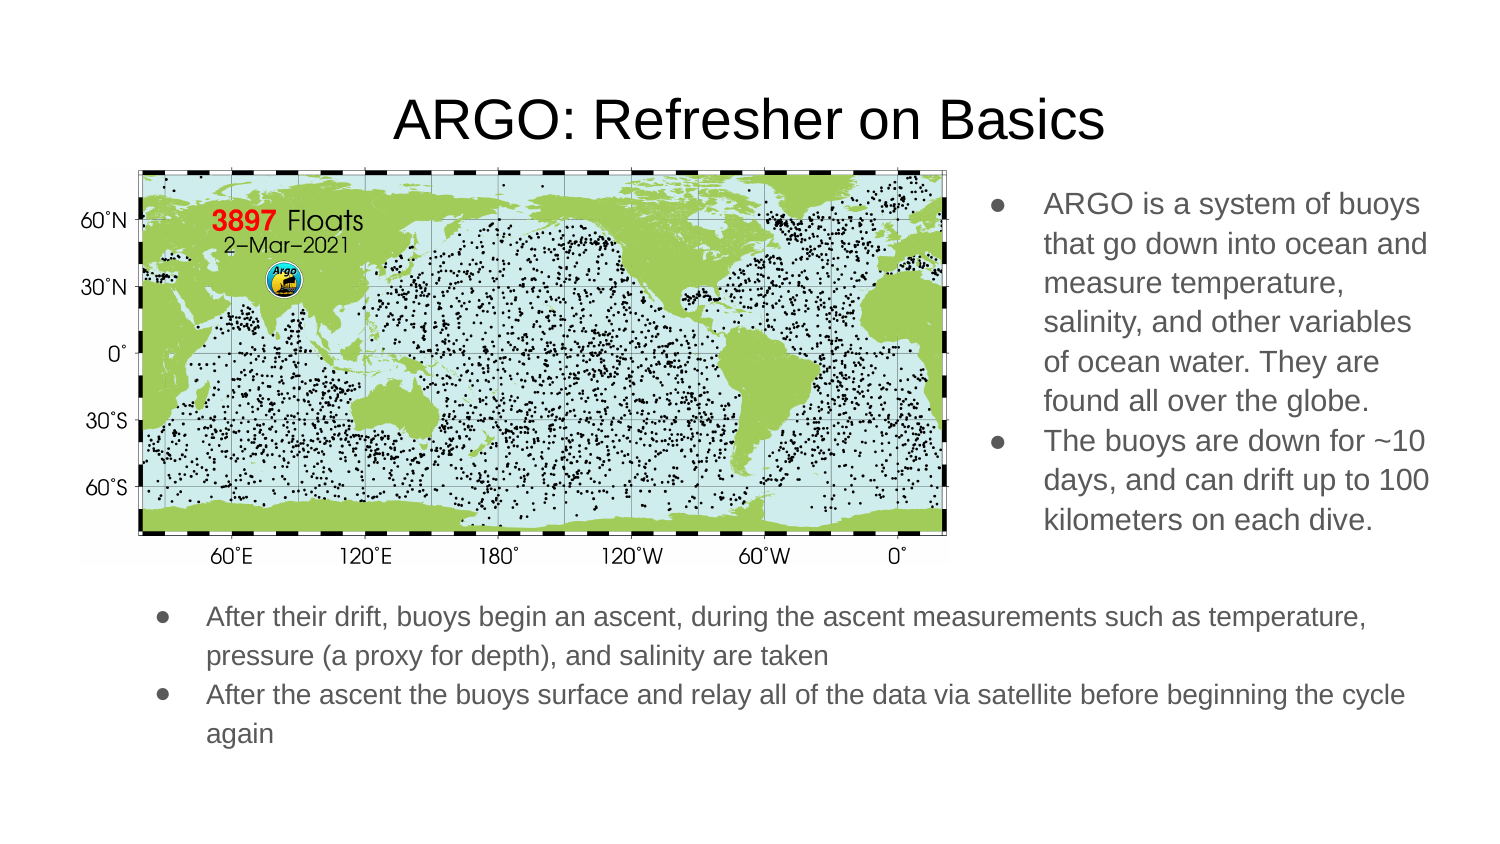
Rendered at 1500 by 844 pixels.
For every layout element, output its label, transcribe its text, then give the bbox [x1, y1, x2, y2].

text_box After their drift, buoys begin an ascent, during the ascent measurements such as temperature, pressure (a proxy for depth), and salinity are taken After the ascent the buoys surface and relay all of the data via satellite before beginning the cycle again [115, 578, 1449, 764]
title ARGO: Refresher on Basics [51, 72, 1449, 167]
list ARGO is a system of buoys that go down into ocean and measure temperature, salinity, and other variables of ocean water. They are found all over the globe. The buoys are down for ~10 days, and can drift up to 100 kilometers on each dive. [950, 166, 1449, 565]
picture [80, 166, 950, 565]
